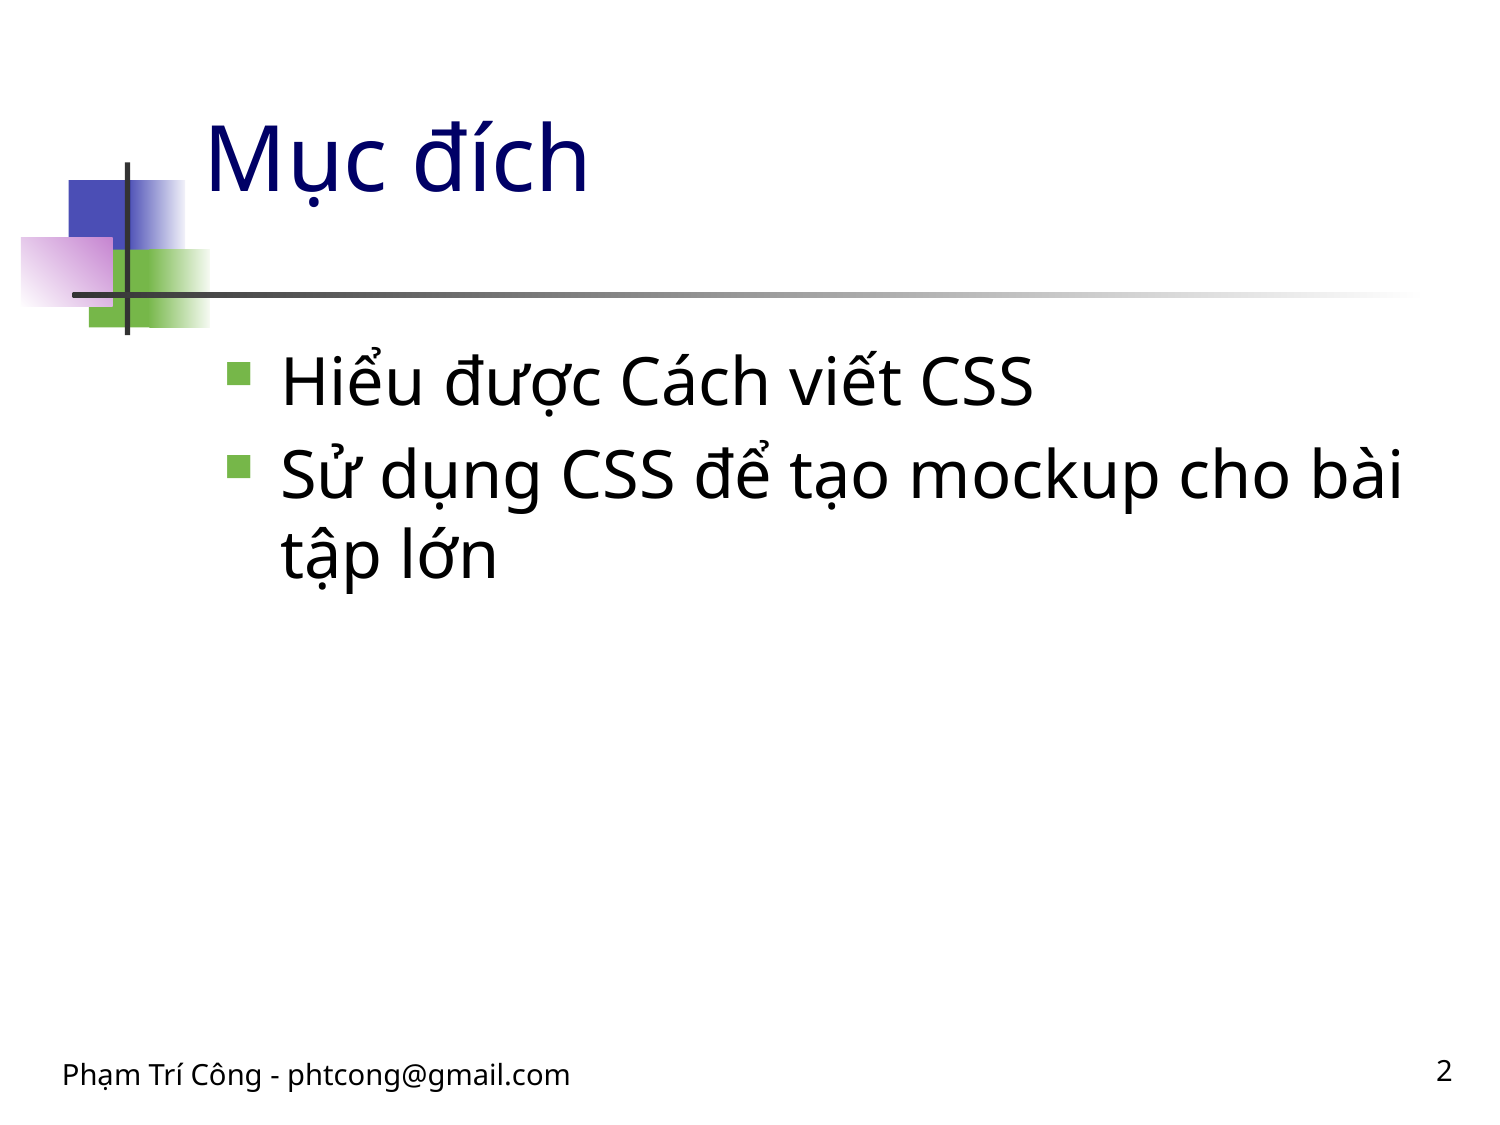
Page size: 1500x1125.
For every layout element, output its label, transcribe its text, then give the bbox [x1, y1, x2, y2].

title Mục đích [188, 34, 1468, 276]
list Hiểu được Cách viết CSS Sử dụng CSS để tạo mockup cho bài tập lớn [193, 330, 1470, 1007]
slide_number 2 [1360, 1023, 1468, 1100]
footer Phạm Trí Công - phtcong@gmail.com [46, 1023, 1360, 1100]
